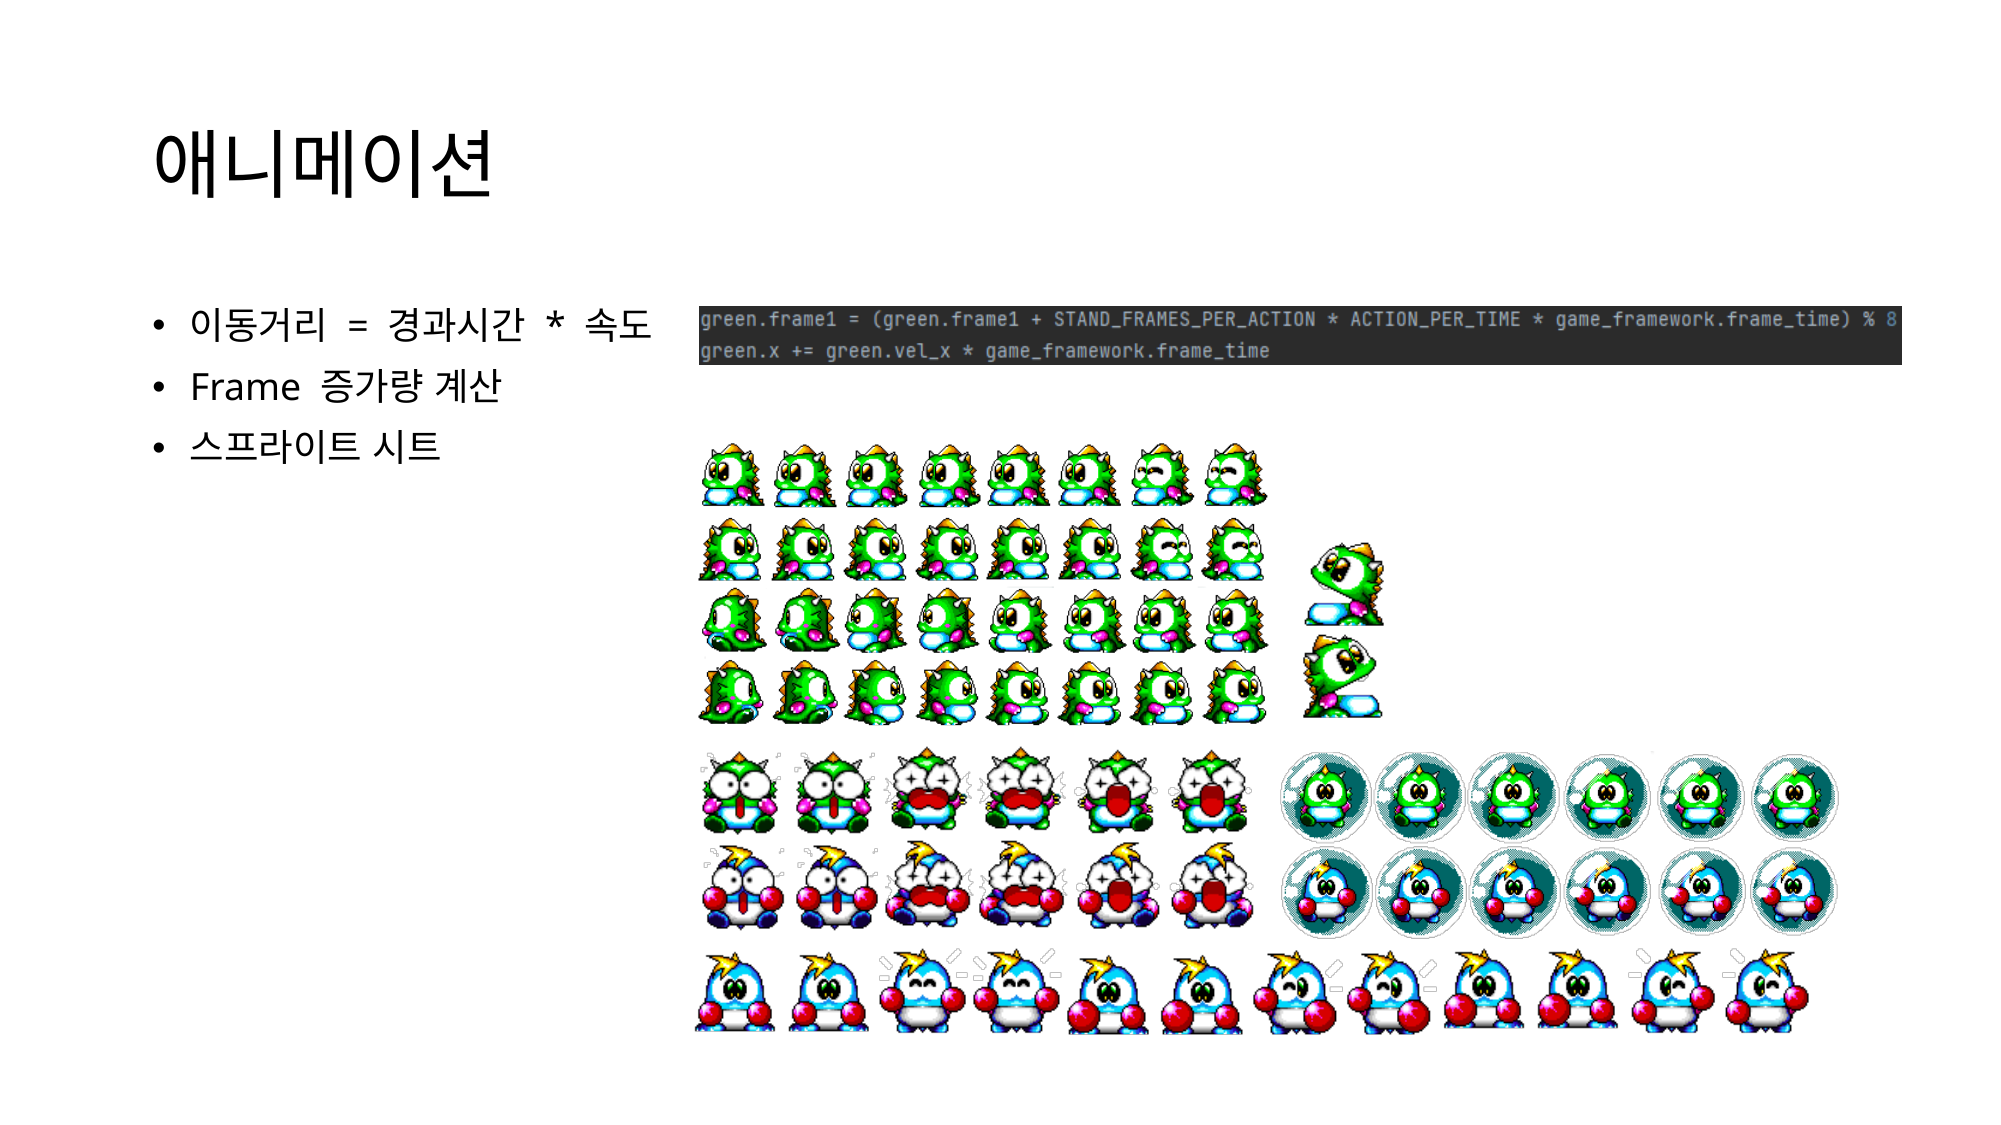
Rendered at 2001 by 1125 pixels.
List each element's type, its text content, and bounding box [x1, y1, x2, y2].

picture [1279, 751, 1842, 940]
title 애니메이션 [137, 59, 1863, 278]
picture [686, 946, 1812, 1041]
picture [695, 744, 1258, 932]
list 이동거리 = 경과시간 * 속도 Frame 증가량 계산 스프라이트 시트 [137, 299, 1863, 1014]
picture [1299, 540, 1390, 721]
picture [695, 441, 1271, 730]
picture [699, 306, 1902, 365]
